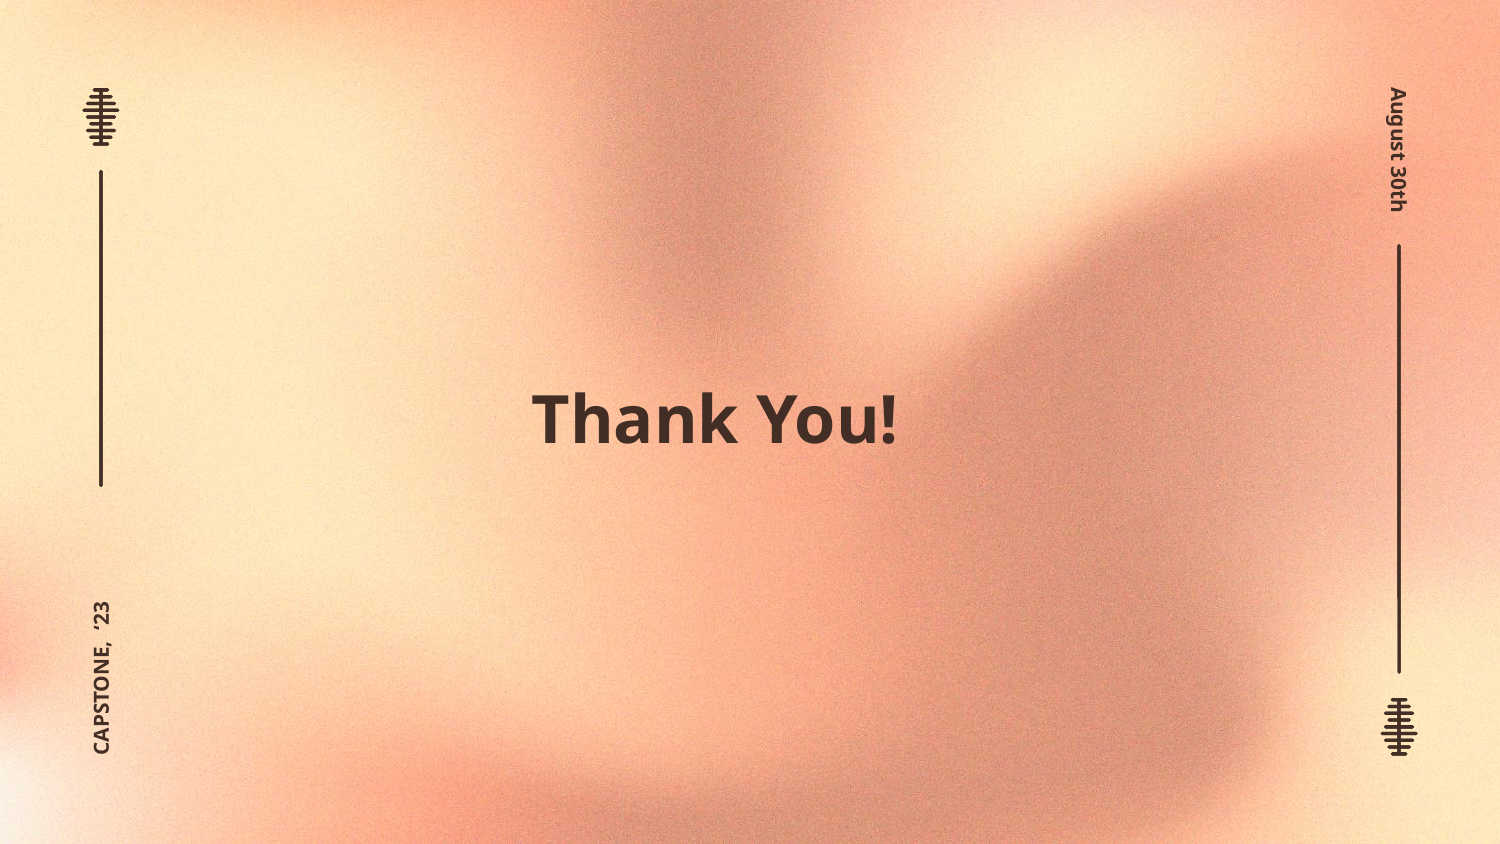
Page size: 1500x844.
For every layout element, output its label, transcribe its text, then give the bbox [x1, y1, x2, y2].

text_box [82, 87, 120, 486]
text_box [1380, 245, 1418, 756]
text_box Thank You! [124, 362, 1348, 460]
subtitle August 30th [1376, 71, 1422, 249]
picture [0, 0, 1500, 844]
subtitle CAPSTONE, ‘23 [77, 487, 123, 771]
